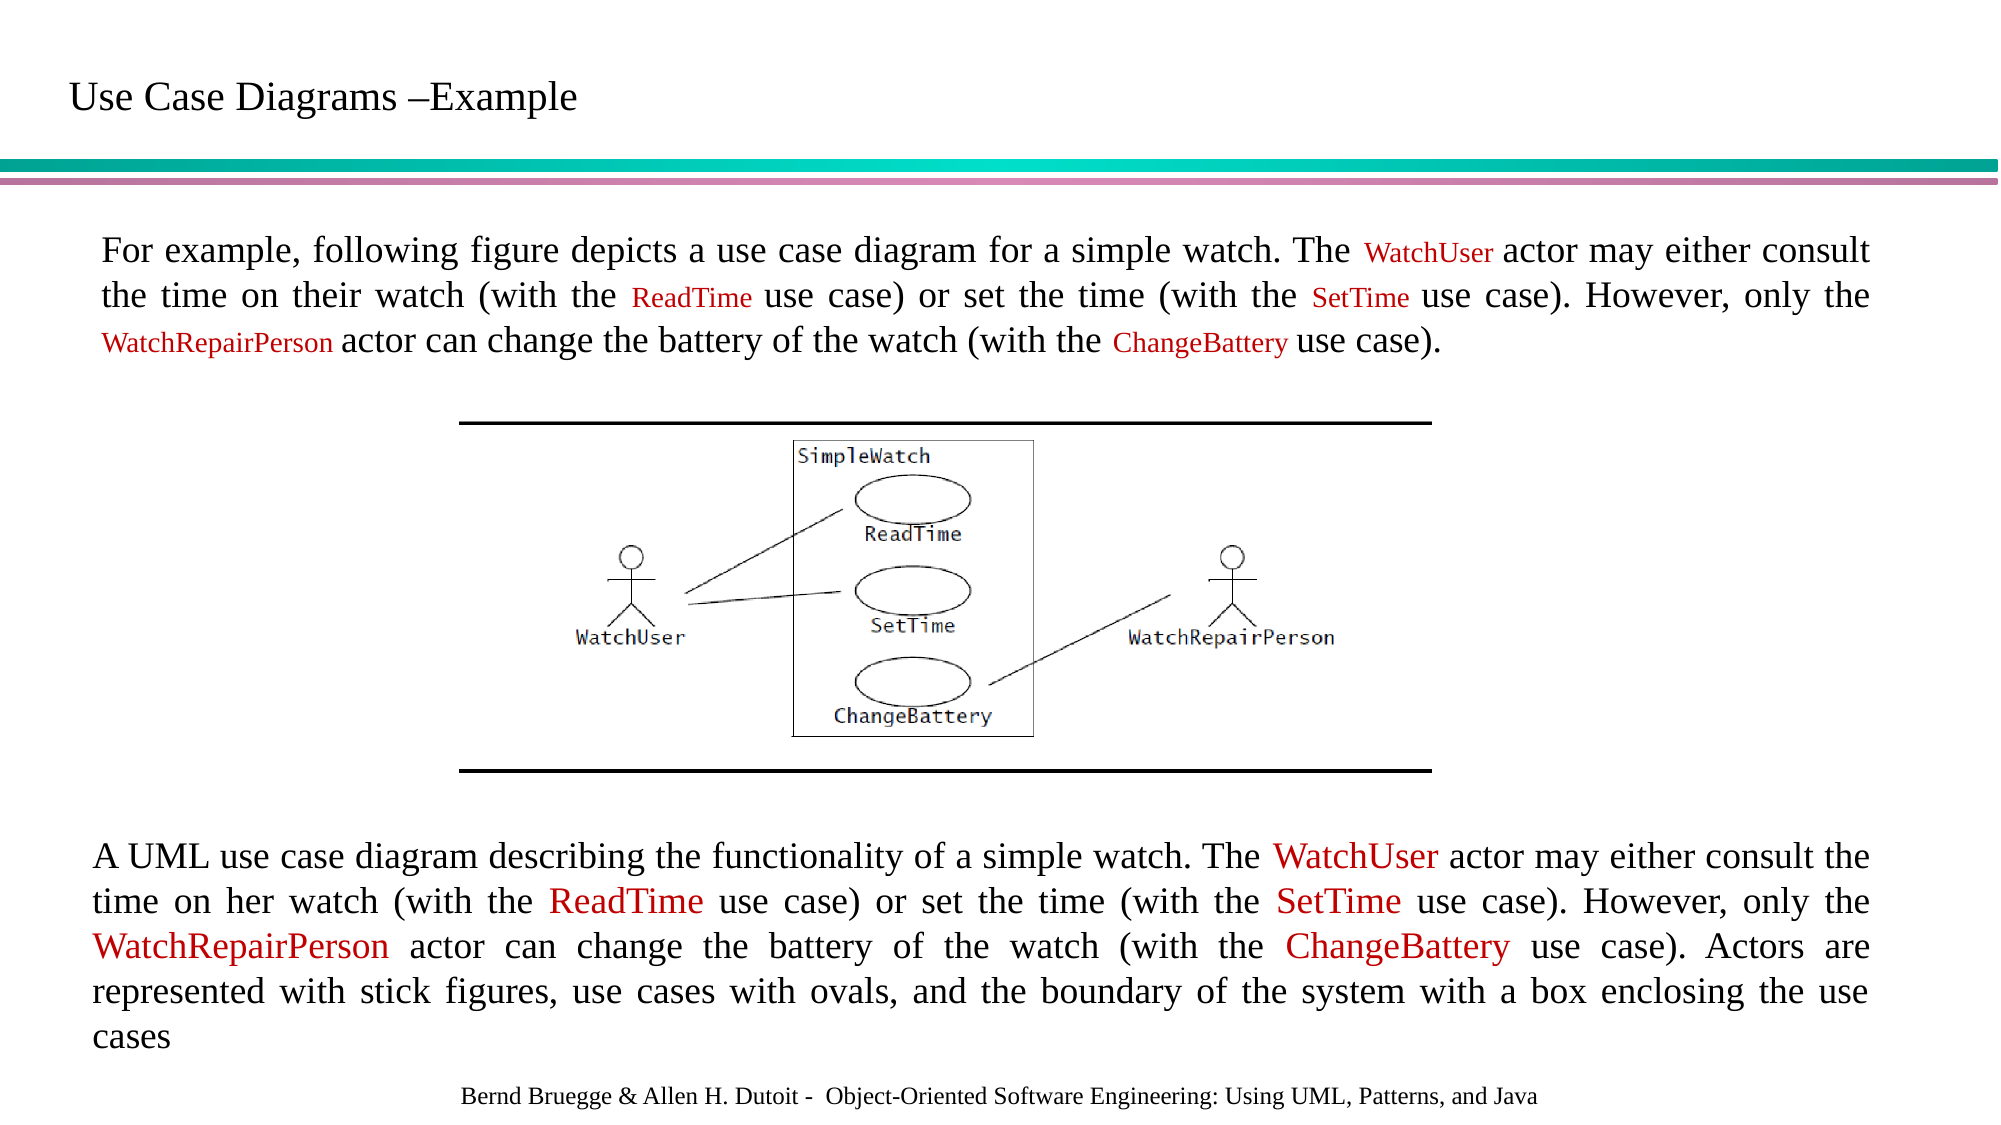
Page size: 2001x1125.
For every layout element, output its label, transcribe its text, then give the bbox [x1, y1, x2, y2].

text_box A UML use case diagram describing the functionality of a simple watch. The WatchUser actor may either consult the time on her watch (with the ReadTime use case) or set the time (with the SetTime use case). However, only the WatchRepairPerson actor can change the battery of the watch (with the ChangeBattery use case). Actors are represented with stick figures, use cases with ovals, and the boundary of the system with a box enclosing the use cases [77, 823, 1887, 1064]
picture [451, 417, 1437, 776]
text_box For example, following figure depicts a use case diagram for a simple watch. The WatchUser actor may either consult the time on their watch (with the ReadTime use case) or set the time (with the SetTime use case). However, only the WatchRepairPerson actor can change the battery of the watch (with the ChangeBattery use case). [86, 217, 1886, 368]
text_box Use Case Diagrams –Example [53, 61, 1886, 127]
footer Bernd Bruegge & Allen H. Dutoit - Object-Oriented Software Engineering: Using UML, Patterns, and Java [177, 1069, 1823, 1121]
